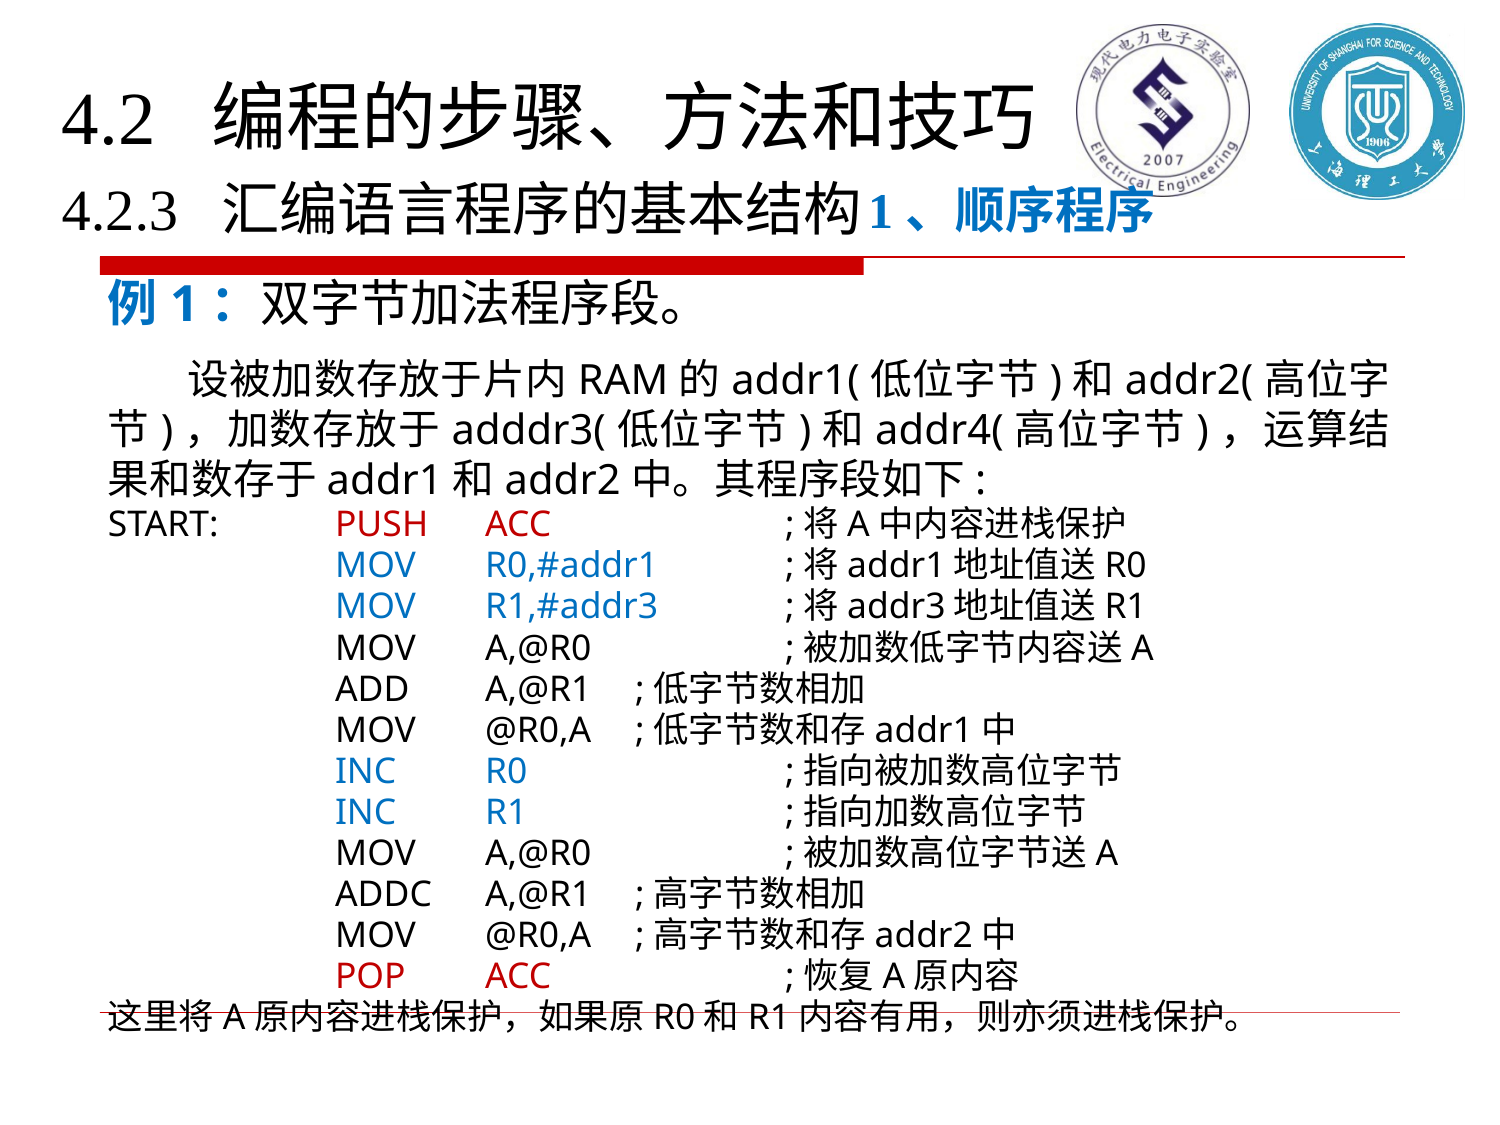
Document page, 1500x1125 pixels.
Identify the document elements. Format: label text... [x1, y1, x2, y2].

title 4.2 编程的步骤、方法和技巧 [46, 46, 1283, 168]
picture [1288, 23, 1466, 200]
list 例1：双字节加法程序段。 设被加数存放于片内RAM的addr1(低位字节)和addr2(高位字节)，加数存放于adddr3(低位字节)和addr4(高位字节)，运算结果和数存于addr1和addr2中。其程序段如下: START: PUSH ACC ;将A中内容进栈保护 MOV R0,#addr1 ;将addr1地址值送R0 MOV R1,#addr3 ;将addr3地址值送R1 MOV A,@R0 ;被加数低字节内容送A ADD A,@R1 ;低字节数相加 MOV @R0,A ;低字节数和存addr1中 INC R0 ;指向被加数高位字节 INC R1 ;指向加数高位字节 MOV A,@R0 ;被加数高位字节送A ADDC A,@R1 ;高字节数相加 MOV @R0,A ;高字节数和存addr2中 POP ACC ;恢复A原内容 这里将A原内容进栈保护，如果原R0和R1内容有用，则亦须进栈保护。 [92, 264, 1406, 964]
text_box 4.2.3 汇编语言程序的基本结构 [46, 168, 1360, 250]
picture [1076, 24, 1250, 46]
text_box 1、顺序程序 [853, 171, 1184, 250]
